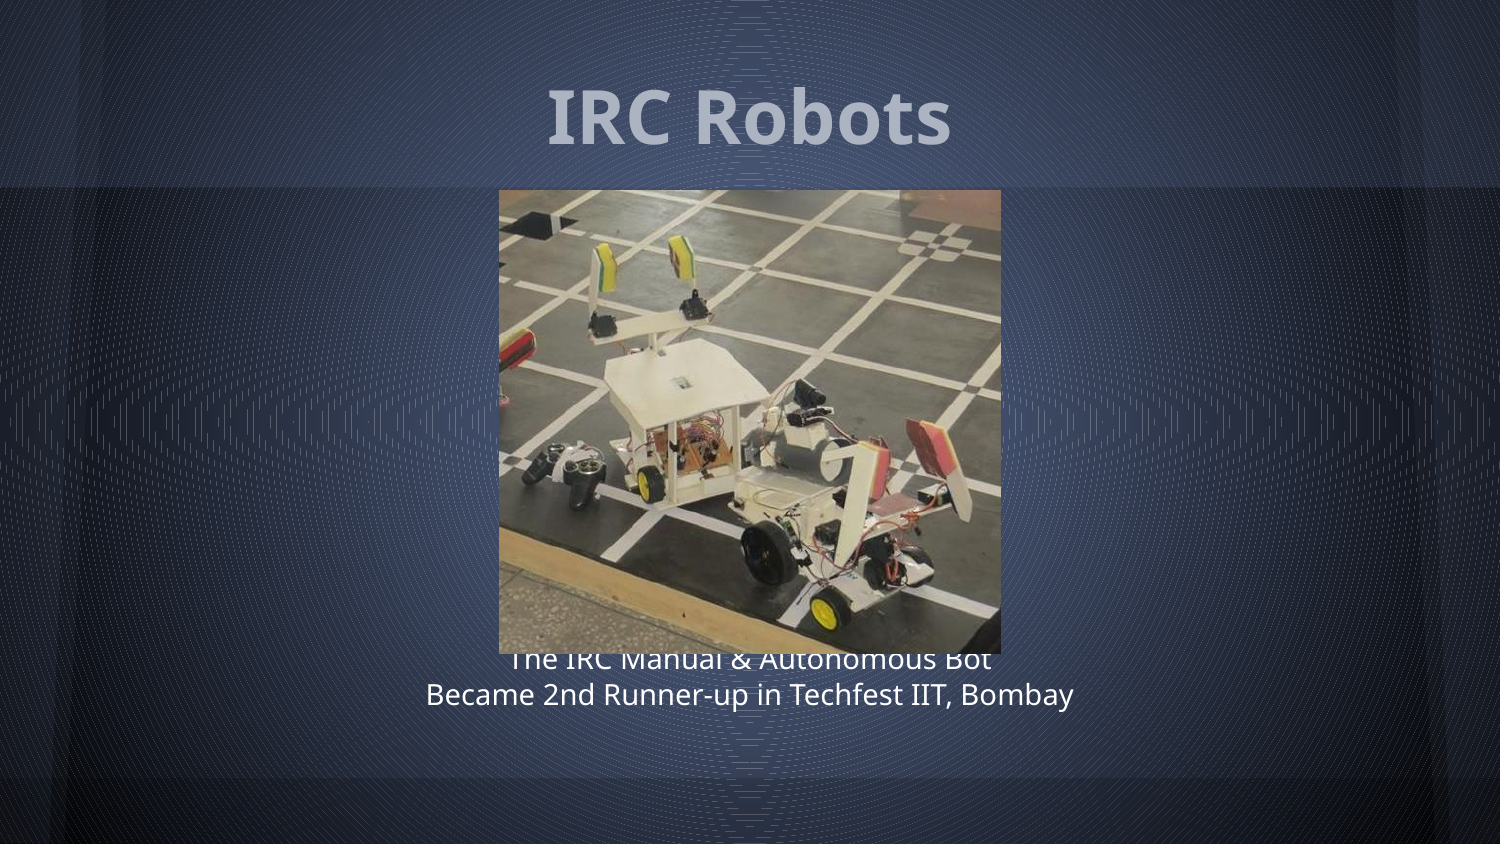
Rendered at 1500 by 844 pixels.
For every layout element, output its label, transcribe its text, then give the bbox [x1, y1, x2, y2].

title IRC Robots [75, 33, 1425, 175]
picture [498, 190, 1002, 654]
list The IRC Manual & Autonomous Bot Became 2nd Runner-up in Techfest IIT, Bombay [261, 625, 1239, 805]
